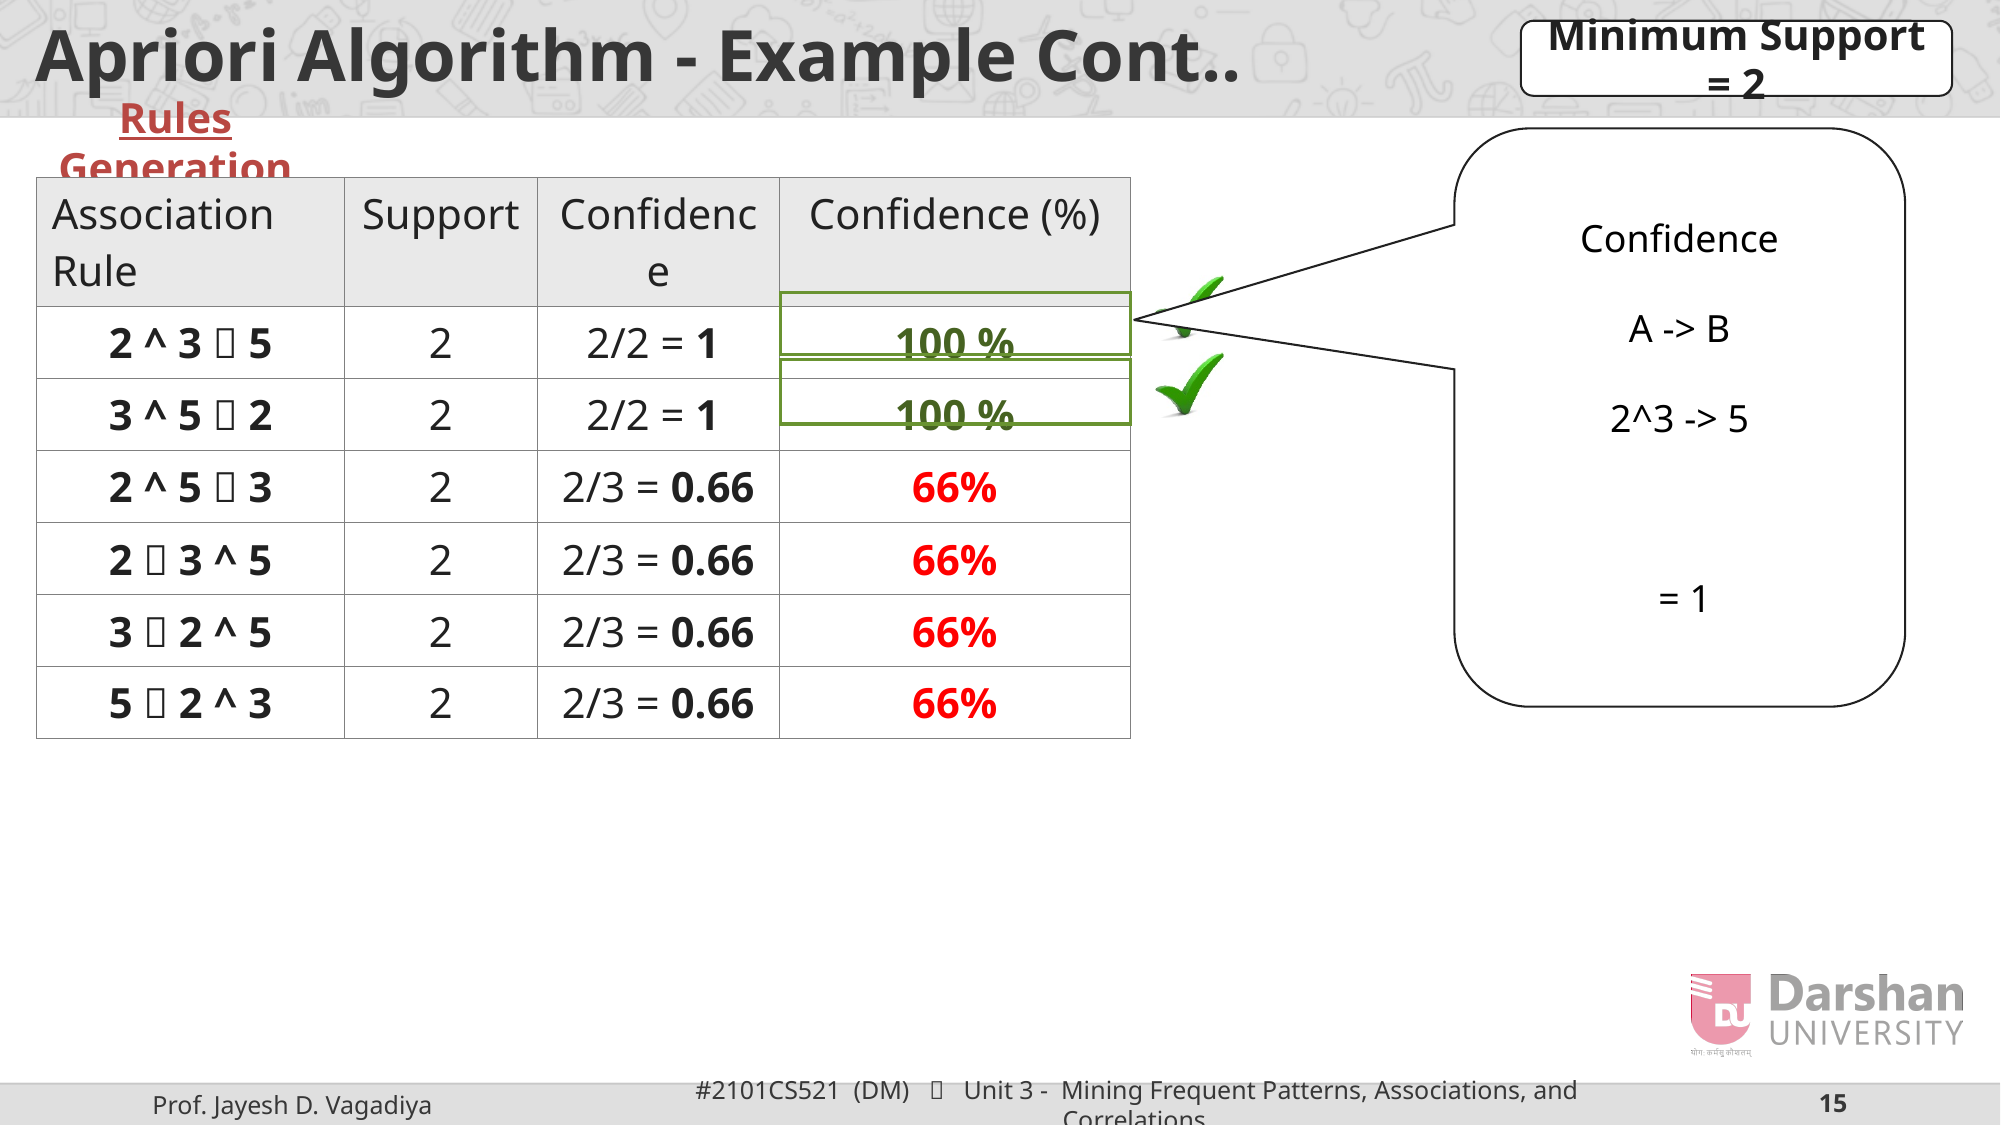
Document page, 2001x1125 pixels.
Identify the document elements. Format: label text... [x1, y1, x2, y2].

table_header Confidence (%) [780, 178, 1130, 291]
table_cell 66% [780, 595, 1130, 666]
table_cell E K M N O Y [1691, 974, 1963, 1057]
picture [1155, 275, 1225, 341]
text_box [780, 291, 1132, 356]
table_cell 2 [345, 451, 537, 522]
table_cell 5  2 ^ 3 [37, 667, 344, 738]
title Apriori Algorithm - Example Cont.. [0, 0, 2000, 117]
picture [1155, 352, 1225, 418]
table_cell 2 ^ 5  3 [37, 451, 344, 522]
text_box Minimum Support = 2 [1519, 19, 1954, 97]
table_cell 2/2 = 1 [538, 307, 779, 378]
table_cell 66% [780, 667, 1130, 738]
text_box Rules Generation [0, 116, 352, 168]
table_cell 2/3 = 0.66 [538, 451, 779, 522]
table_cell 2/3 = 0.66 [538, 595, 779, 666]
table_cell 2/2 = 1 [538, 379, 779, 450]
table_cell 3 ^ 5  2 [37, 379, 344, 450]
table_cell 2 [345, 307, 537, 378]
table_cell 66% [780, 451, 1130, 522]
table_header Association Rule [37, 178, 344, 306]
table_header Support [345, 178, 537, 306]
table_cell 66% [780, 523, 1130, 594]
table_cell 100 % [780, 425, 1130, 450]
text_box [780, 358, 1132, 425]
table_cell 2  3 ^ 5 [37, 523, 344, 594]
table_cell 2/3 = 0.66 [538, 667, 779, 738]
table_cell 2/3 = 0.66 [538, 523, 779, 594]
table_cell 2 ^ 3  5 [37, 307, 344, 378]
table_cell 3  2 ^ 5 [37, 595, 344, 666]
table_cell 2 [345, 379, 537, 450]
table_cell 2 [345, 523, 537, 594]
table_header Confidence [538, 178, 779, 306]
table_cell 2 [345, 595, 537, 666]
table_cell 2 [345, 667, 537, 738]
